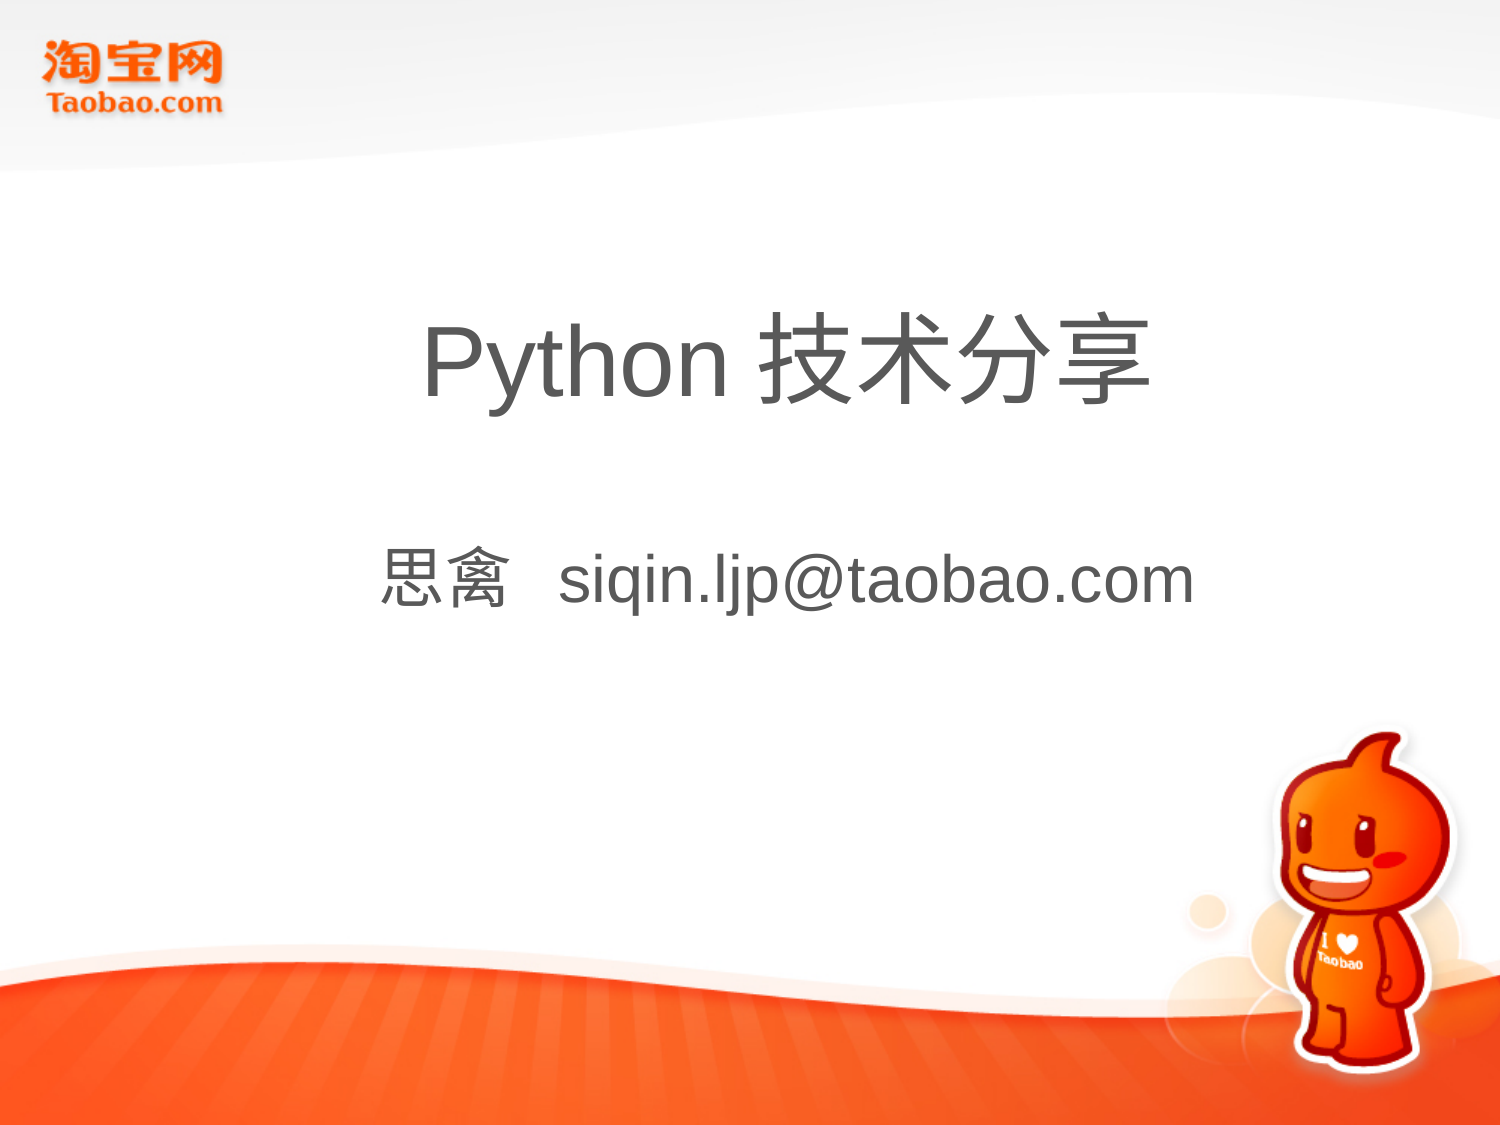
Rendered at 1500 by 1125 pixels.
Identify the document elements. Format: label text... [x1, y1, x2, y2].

text_box 2009-8-22 [587, 587, 1388, 650]
text_box Python技术分享 思禽 siqin.ljp@taobao.com [162, 299, 1413, 613]
picture [0, 0, 1500, 1125]
